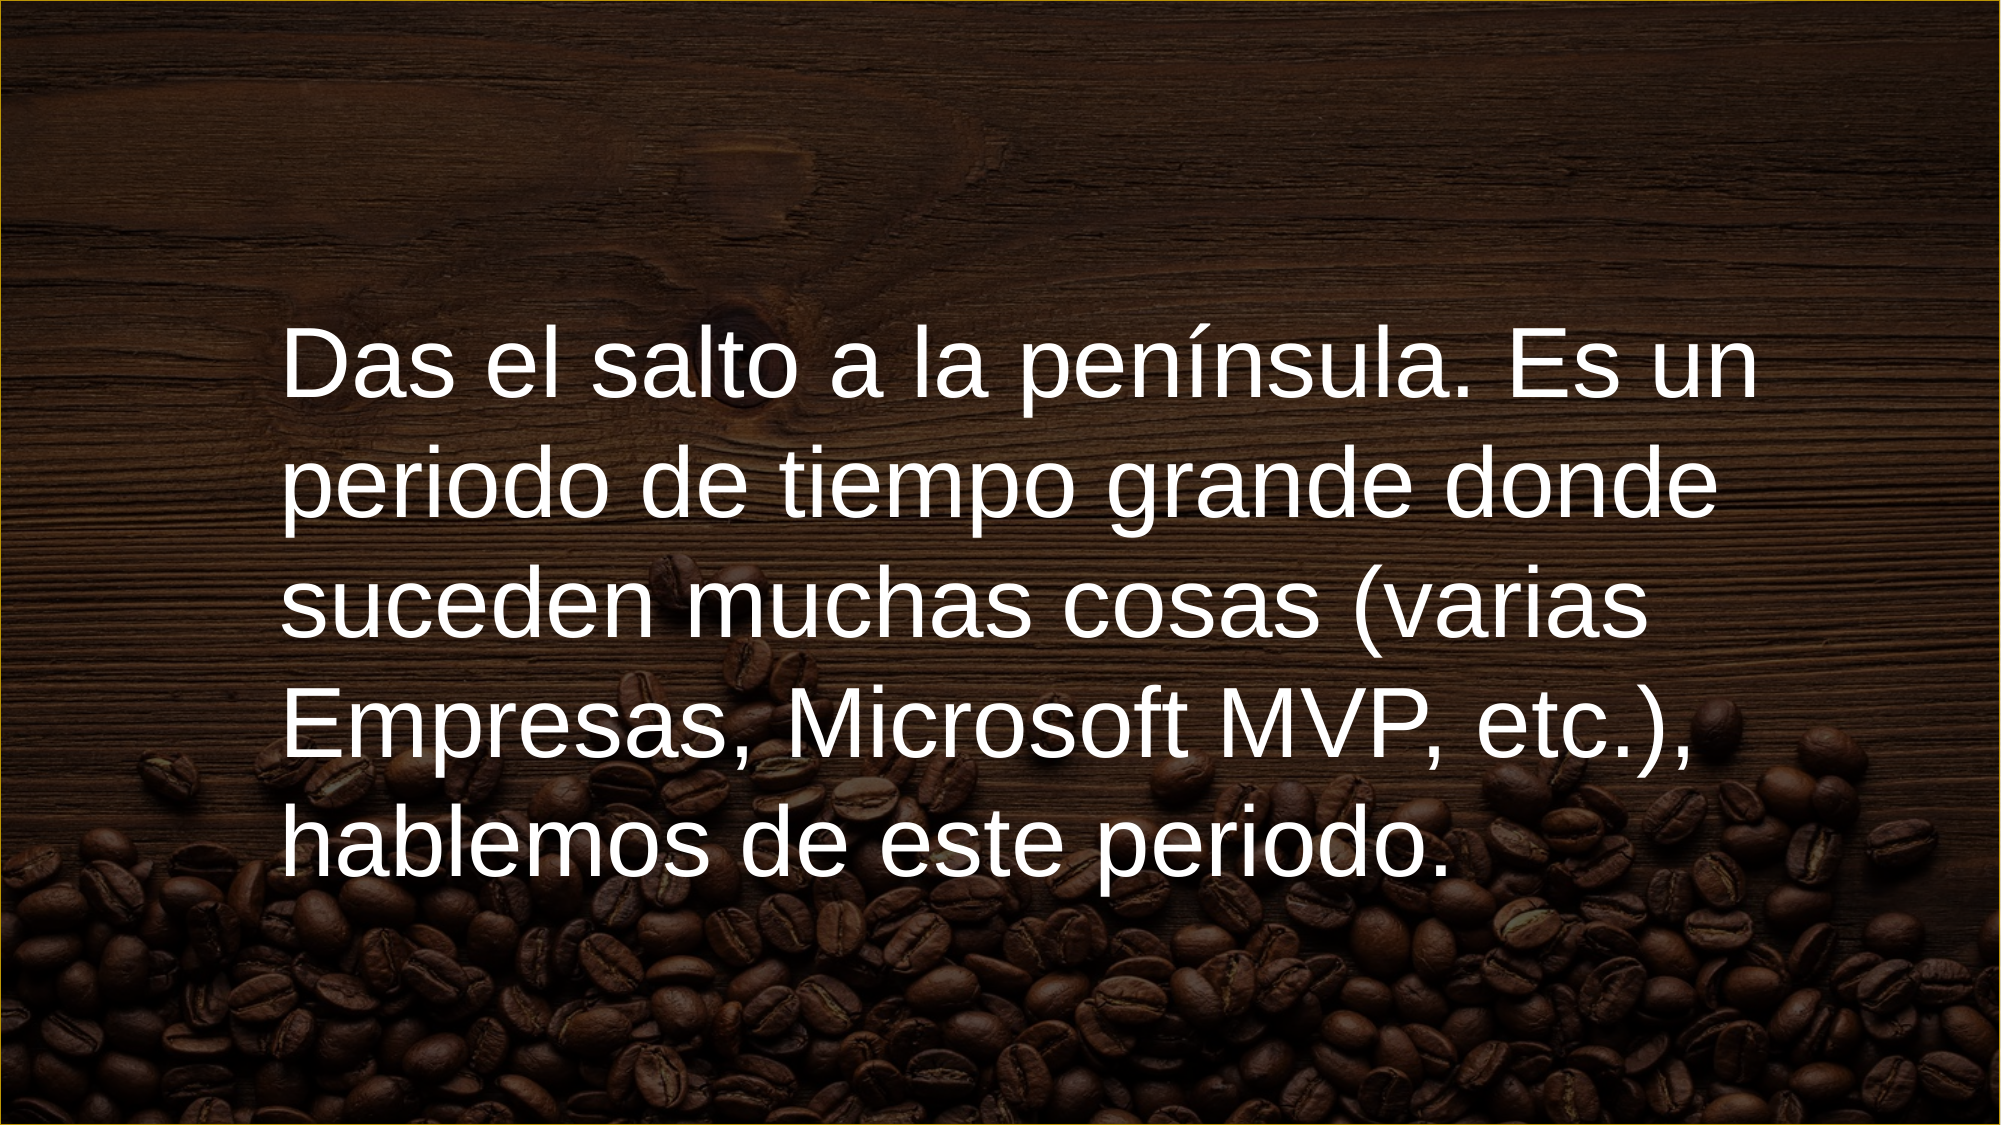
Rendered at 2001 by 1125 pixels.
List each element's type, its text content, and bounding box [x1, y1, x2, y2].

text_box Das el salto a la península. Es un periodo de tiempo grande donde suceden muchas cosas (varias Empresas, Microsoft MVP, etc.), hablemos de este periodo. [264, 289, 1805, 905]
picture [1, 1, 1999, 1124]
